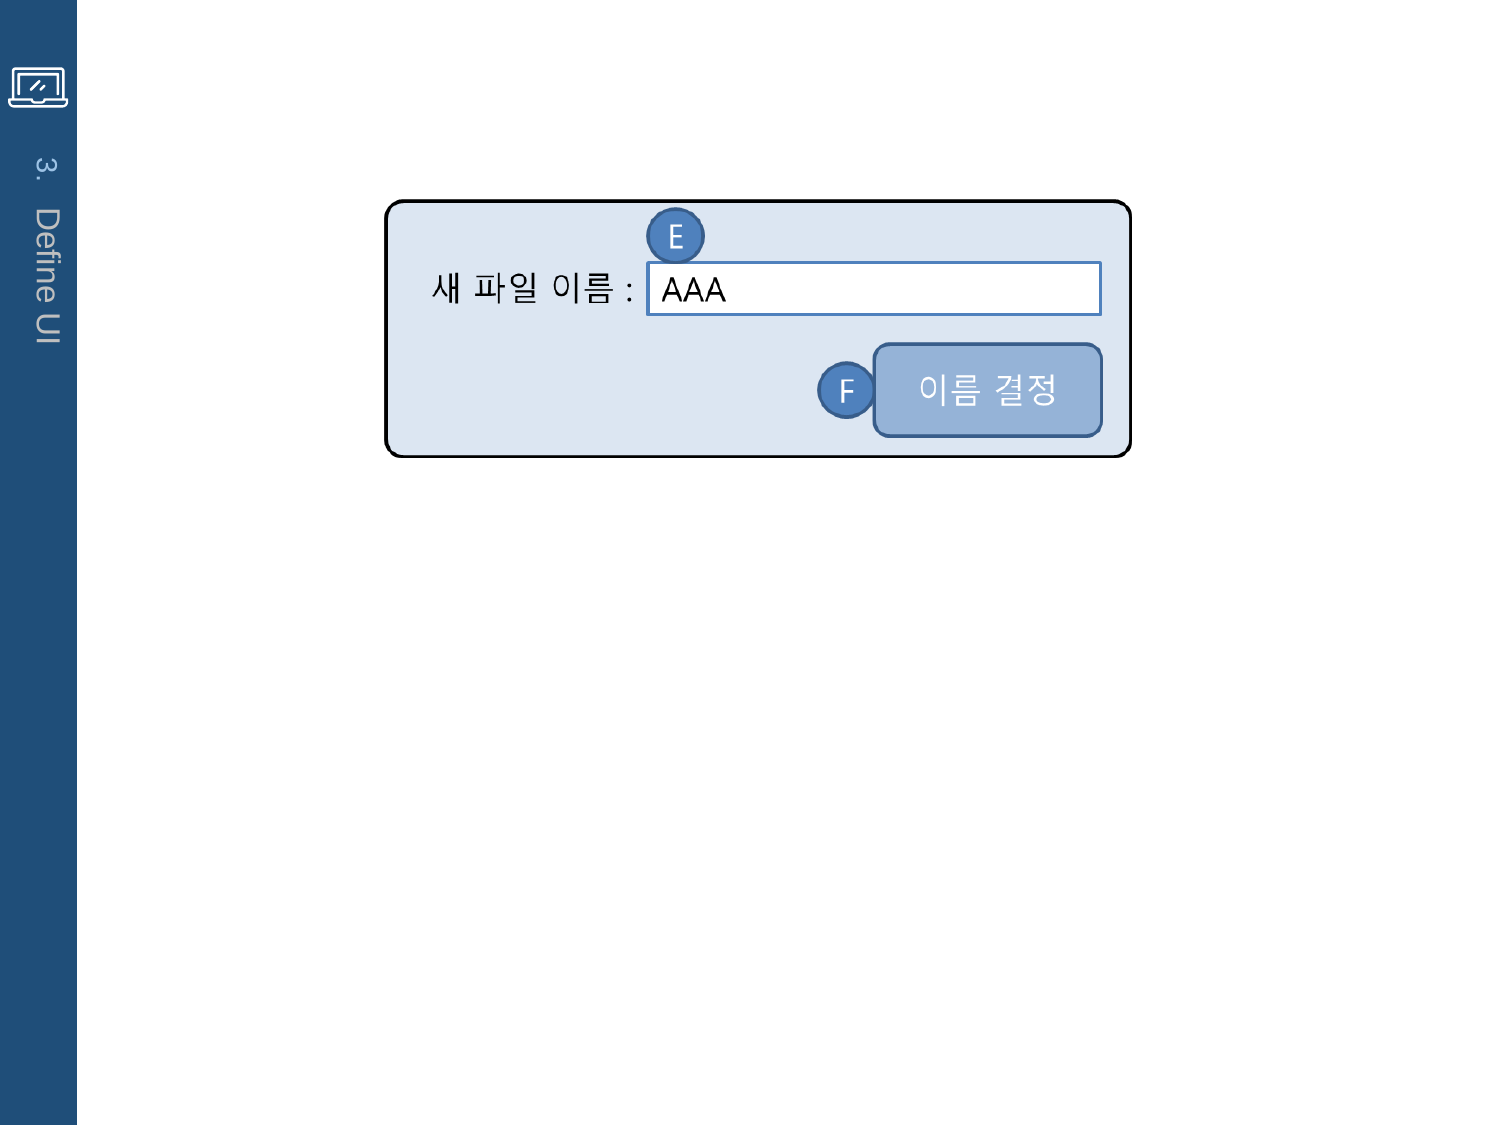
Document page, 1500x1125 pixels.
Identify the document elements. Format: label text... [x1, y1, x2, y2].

text_box 3. Define UI [6, 143, 78, 861]
text_box [0, 0, 78, 1125]
picture [384, 199, 1133, 458]
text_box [8, 67, 69, 108]
